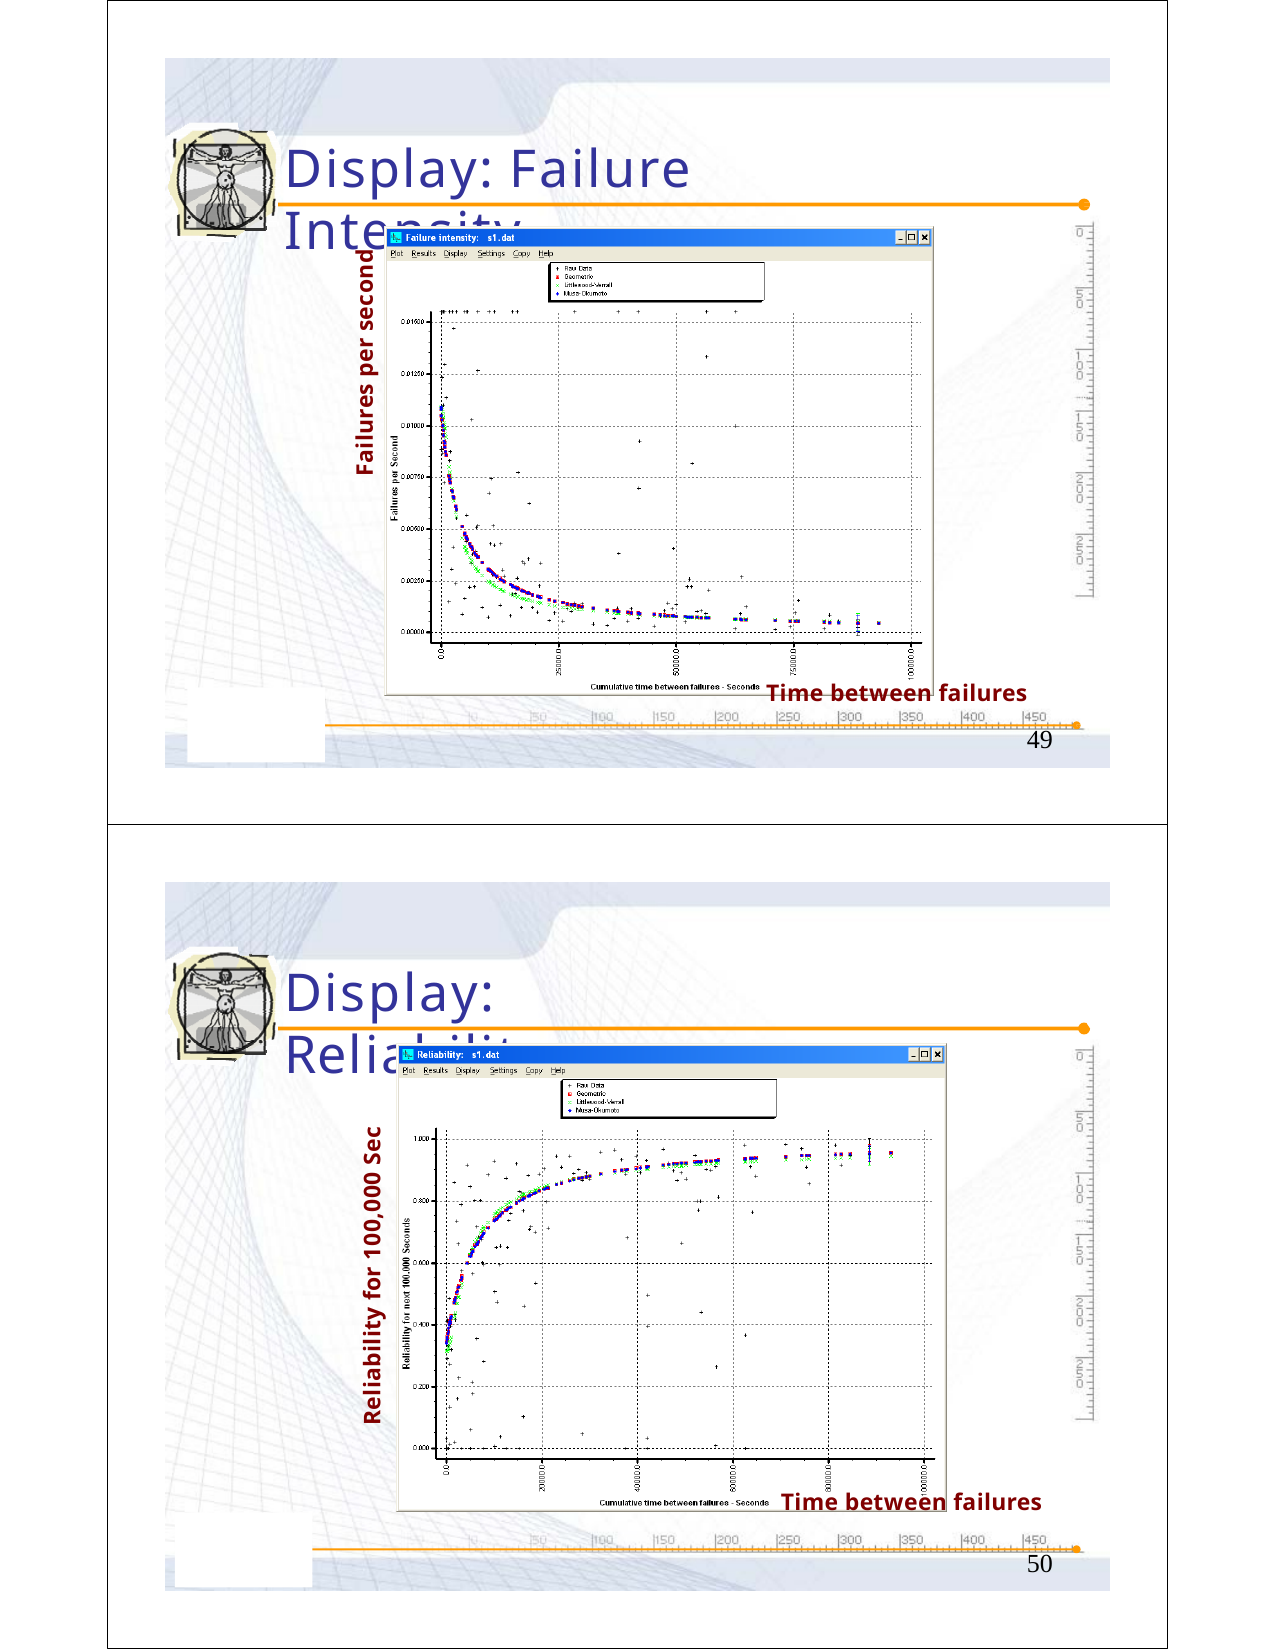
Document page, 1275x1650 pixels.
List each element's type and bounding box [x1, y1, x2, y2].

text_box [107, 1599, 1168, 1649]
picture [396, 1043, 947, 1513]
text_box [106, 0, 1168, 1592]
